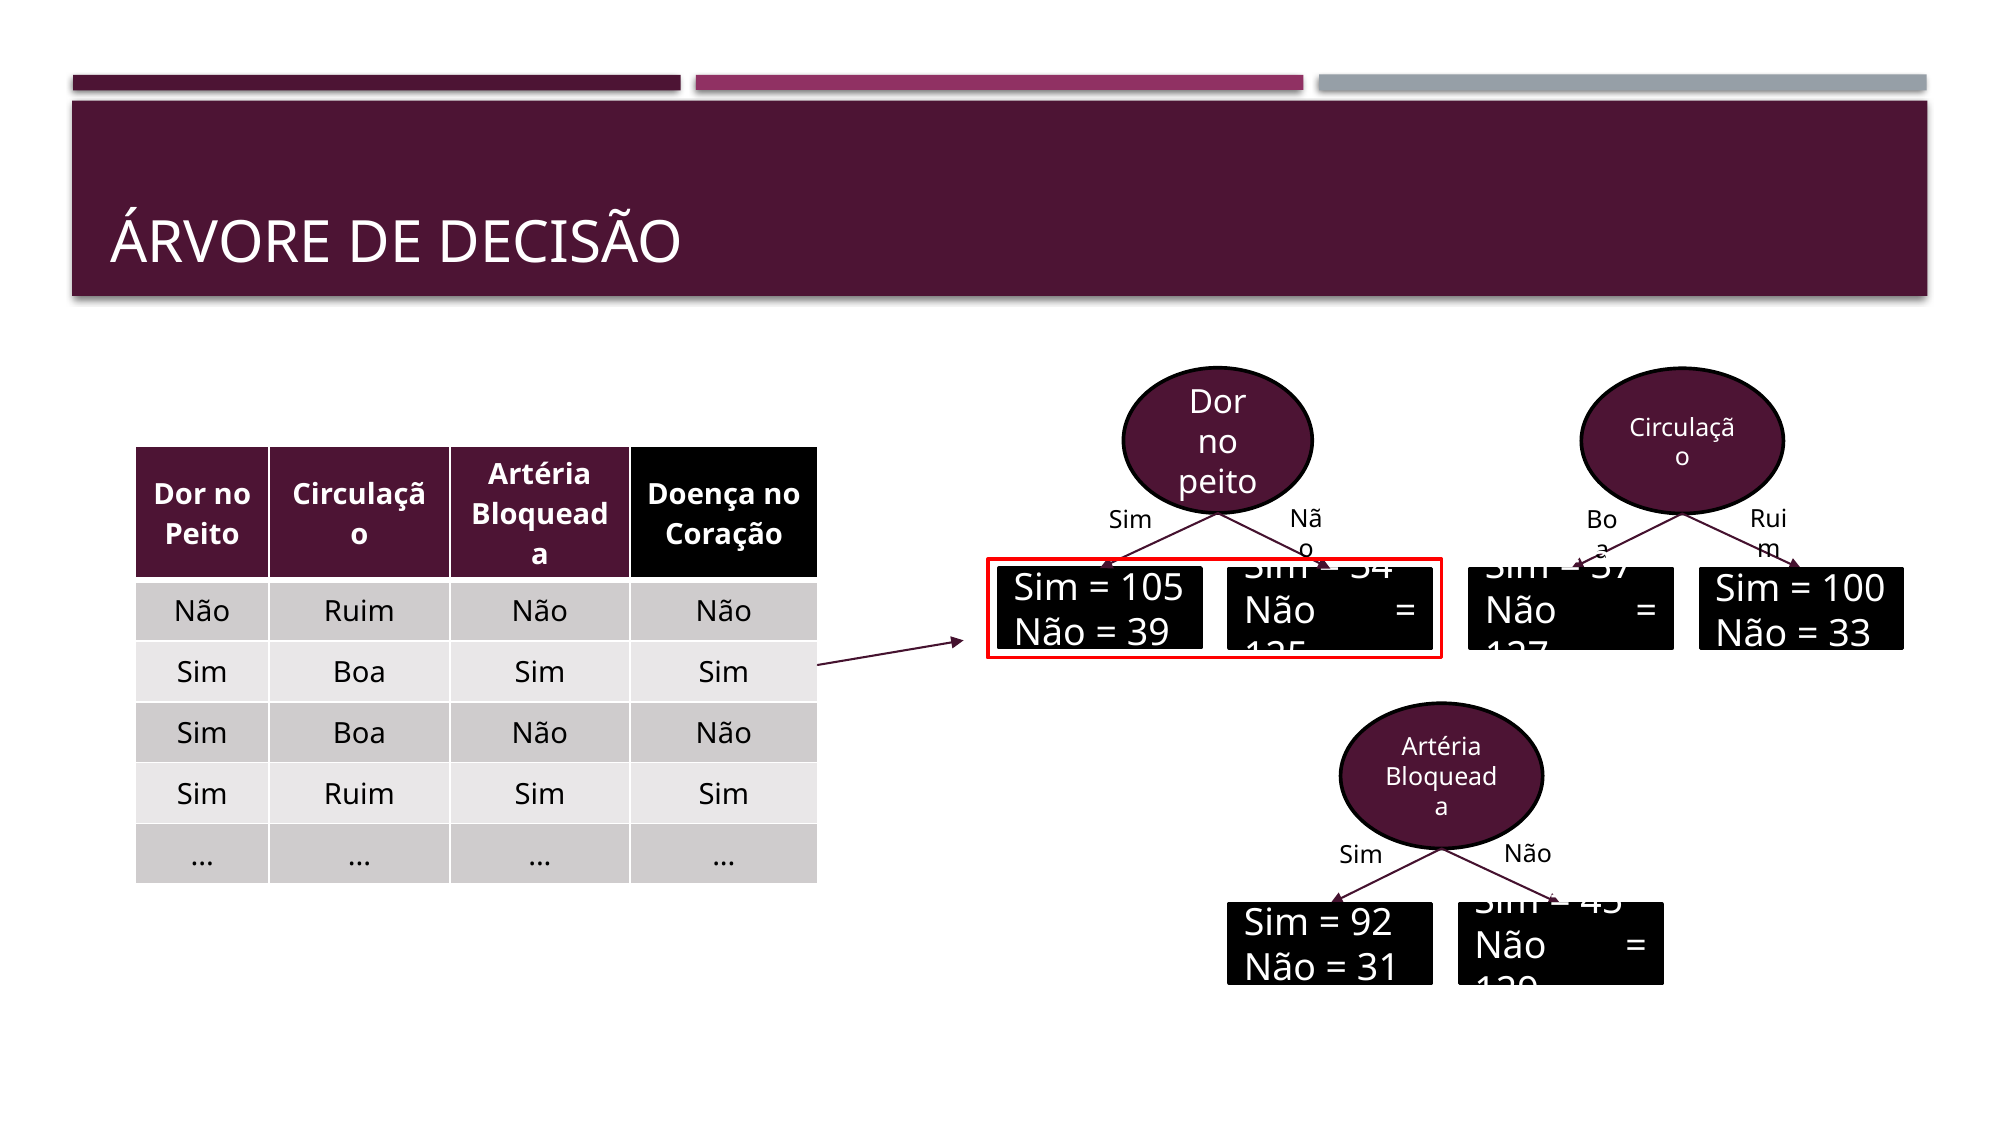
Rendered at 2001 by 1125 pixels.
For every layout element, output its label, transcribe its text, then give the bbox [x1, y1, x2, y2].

table_cell ... [270, 824, 449, 883]
table_cell Boa [270, 642, 449, 701]
table_cell ... [451, 824, 629, 883]
table_cell Sim [631, 642, 817, 701]
table_cell Boa [270, 703, 449, 762]
table_cell ... [136, 824, 268, 883]
title Árvore de decisão [95, 115, 1905, 282]
table_cell Ruim [270, 583, 449, 640]
table_cell Não [631, 583, 817, 640]
text_box [986, 557, 1443, 659]
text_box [1228, 702, 1663, 985]
table_header Artéria Bloqueada [451, 447, 629, 577]
table_cell Sim [451, 642, 629, 701]
table_cell Sim [451, 763, 629, 823]
table_header Circulação [270, 447, 449, 577]
table_cell Não [451, 583, 629, 640]
table_cell Ruim [270, 763, 449, 823]
table_header Doença no Coração [631, 447, 817, 577]
table_cell Não [136, 583, 268, 640]
table_cell Sim [631, 763, 817, 823]
table_cell Sim [136, 763, 268, 823]
table_cell Sim [136, 642, 268, 701]
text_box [1469, 367, 1904, 650]
table_cell Sim [136, 703, 268, 762]
table_cell Não [631, 703, 817, 762]
table_cell Não [451, 703, 629, 762]
table_header Dor no Peito [136, 447, 268, 577]
table_cell ... [631, 824, 817, 883]
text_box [998, 367, 1432, 649]
